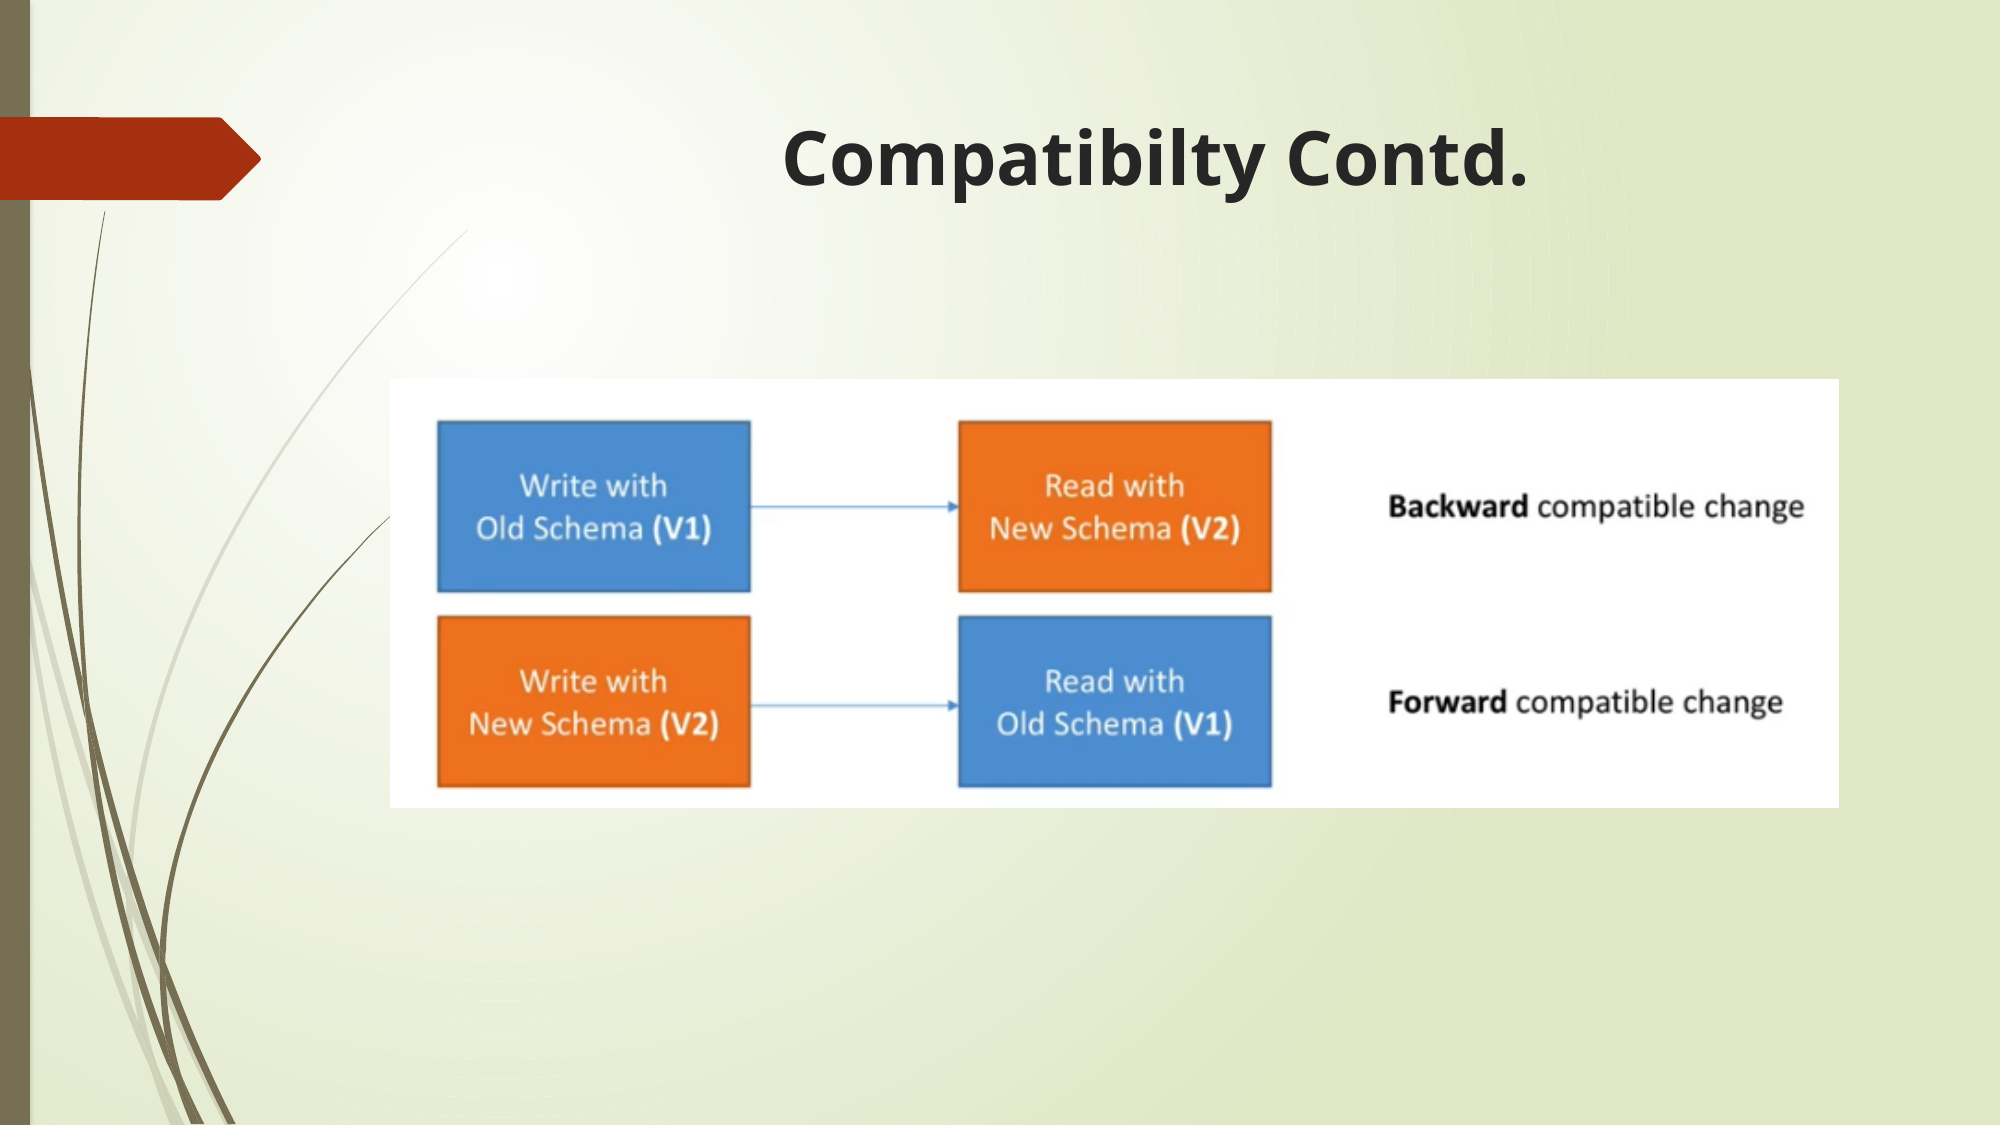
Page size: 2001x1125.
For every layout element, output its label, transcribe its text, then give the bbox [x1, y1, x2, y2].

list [390, 378, 1840, 808]
title Compatibilty Contd. [425, 102, 1888, 313]
